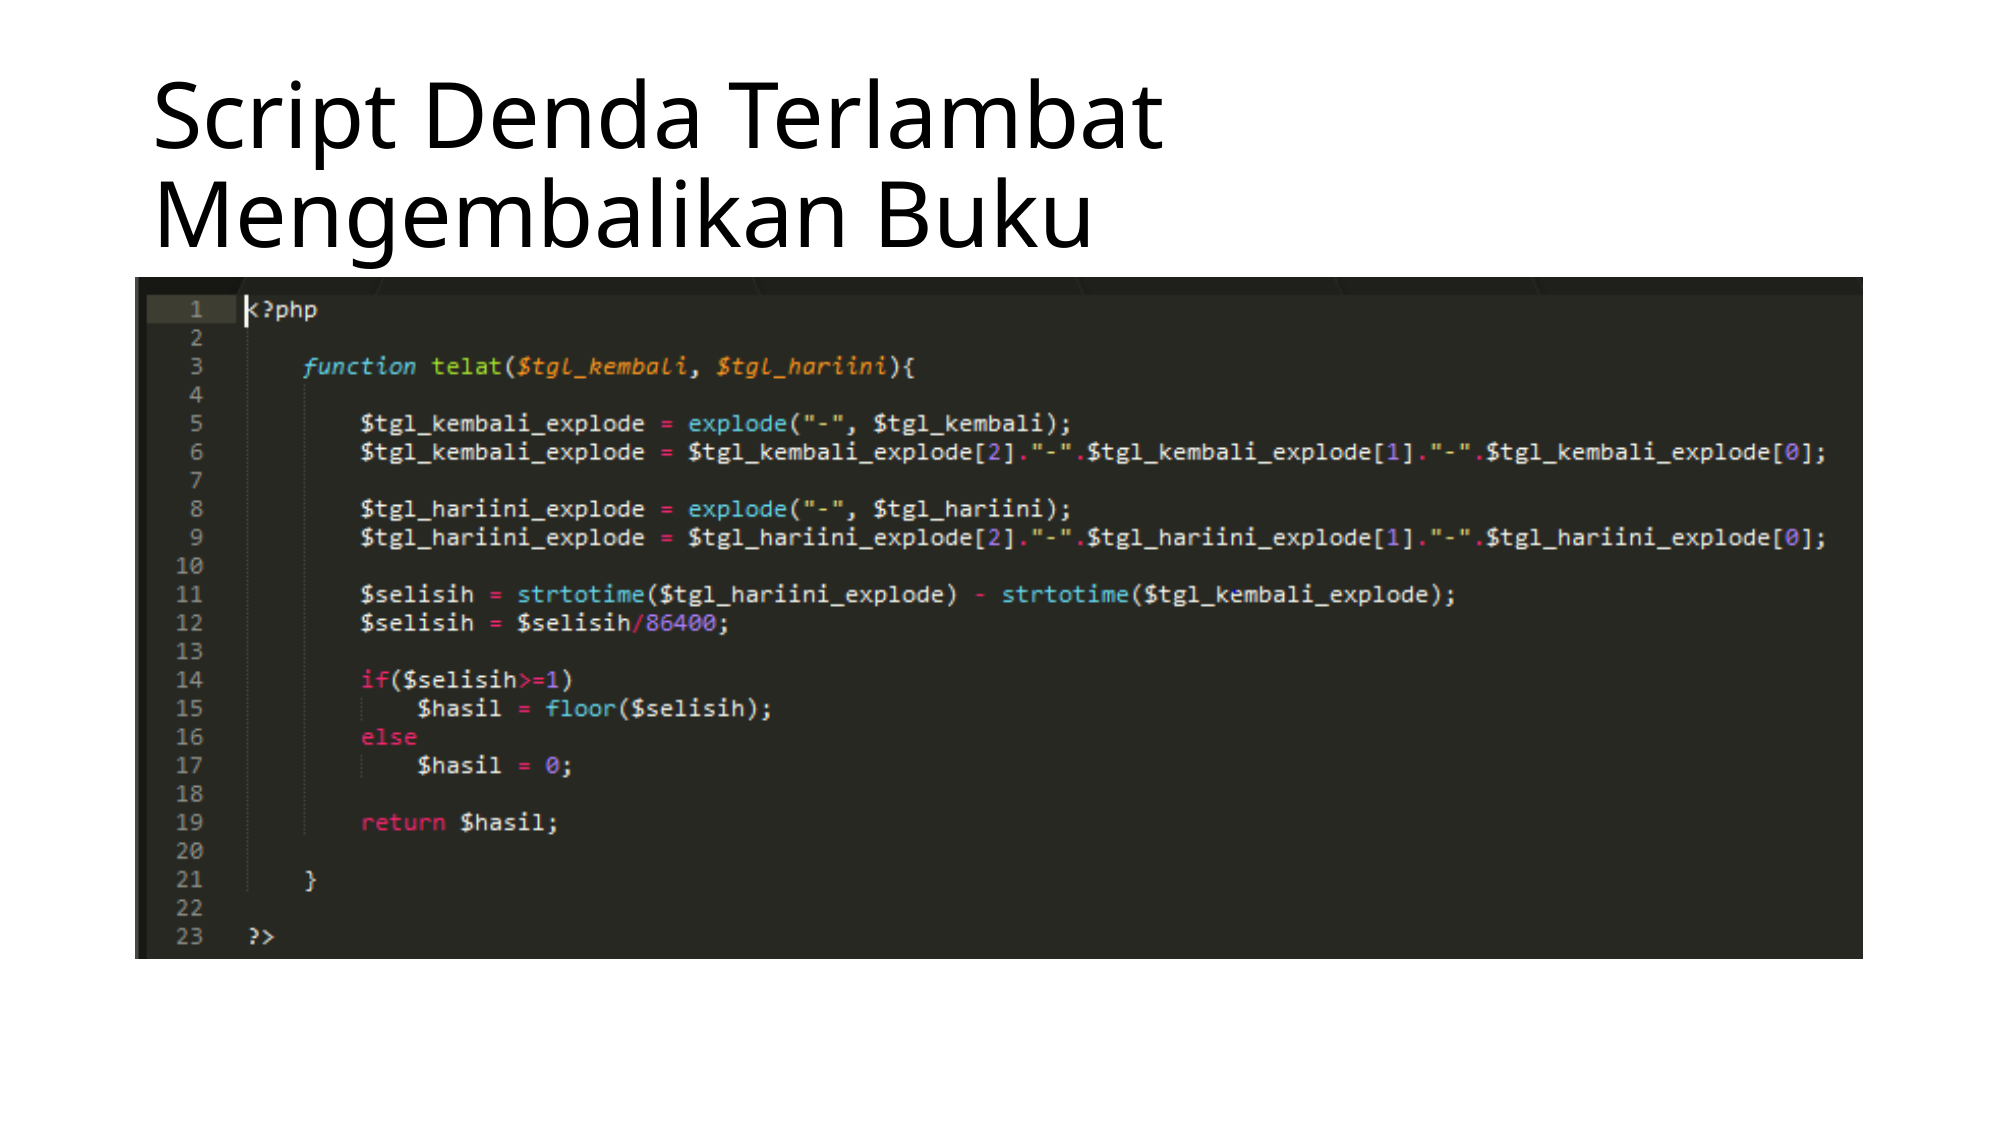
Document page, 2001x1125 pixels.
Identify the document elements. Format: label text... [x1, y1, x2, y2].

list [135, 277, 1863, 959]
title Script Denda Terlambat Mengembalikan Buku [137, 59, 1863, 277]
